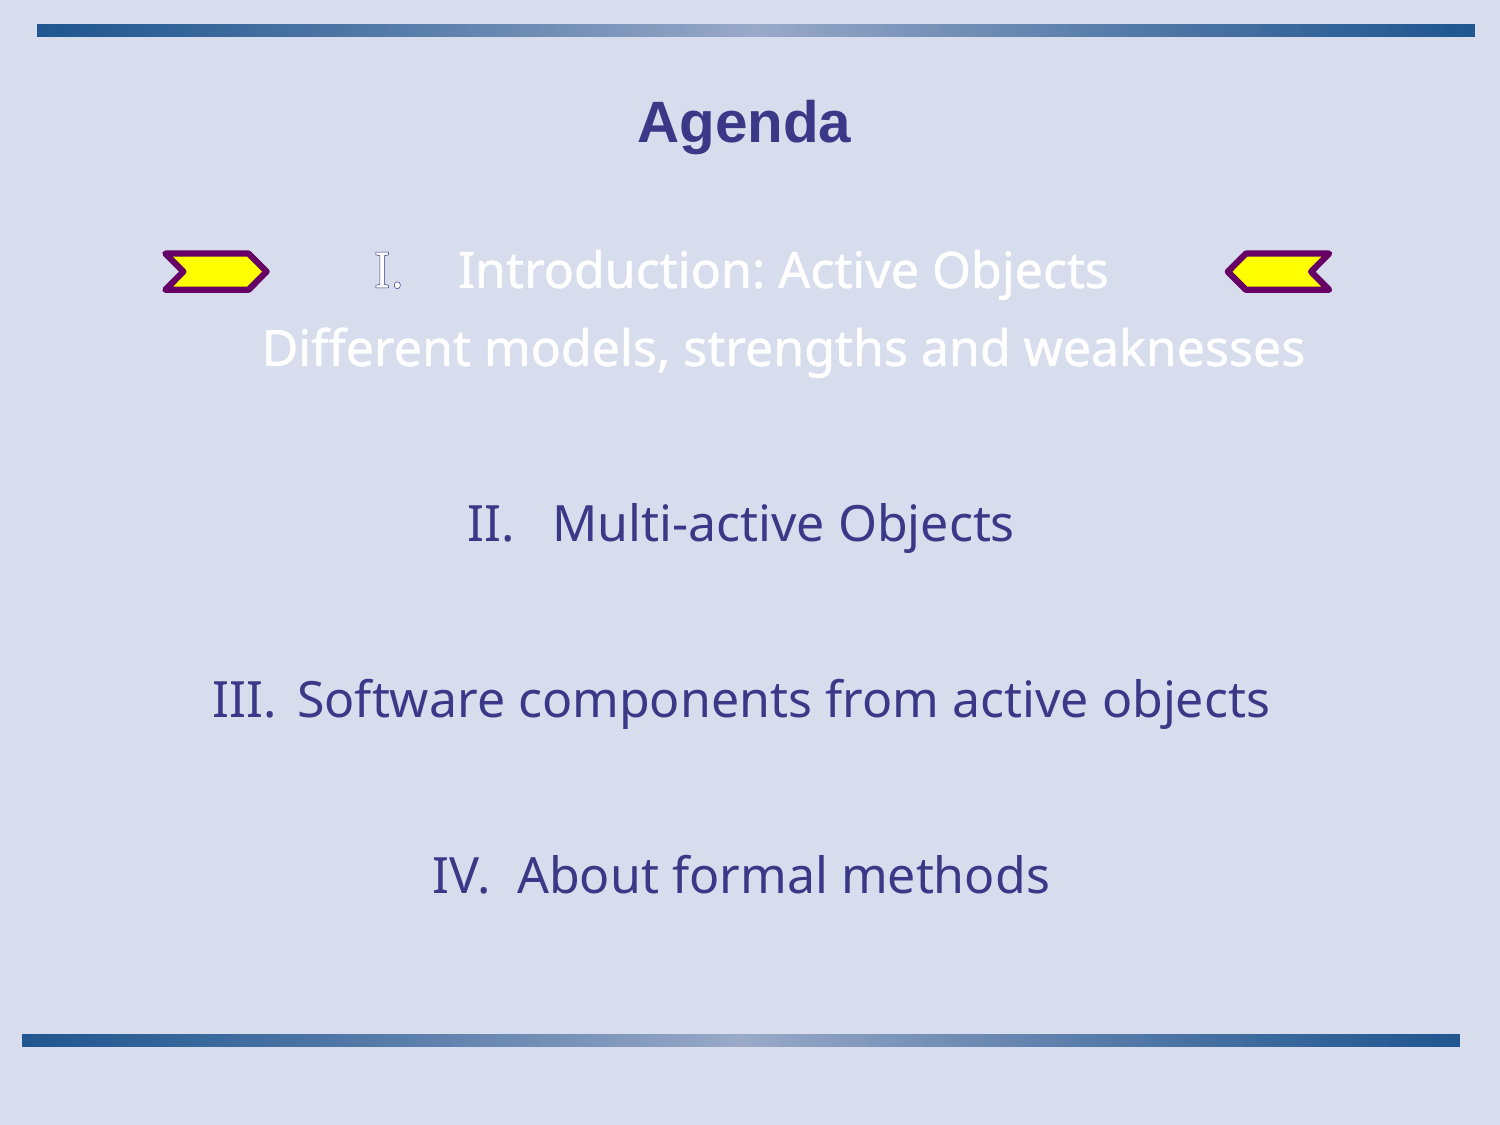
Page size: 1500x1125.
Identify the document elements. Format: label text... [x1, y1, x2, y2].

text_box [1227, 253, 1330, 290]
list Introduction: Active Objects Different models, strengths and weaknesses Multi-active Objects Software components from active objects About formal methods [37, 212, 1446, 963]
title Agenda [66, 50, 1423, 188]
text_box [165, 253, 267, 290]
